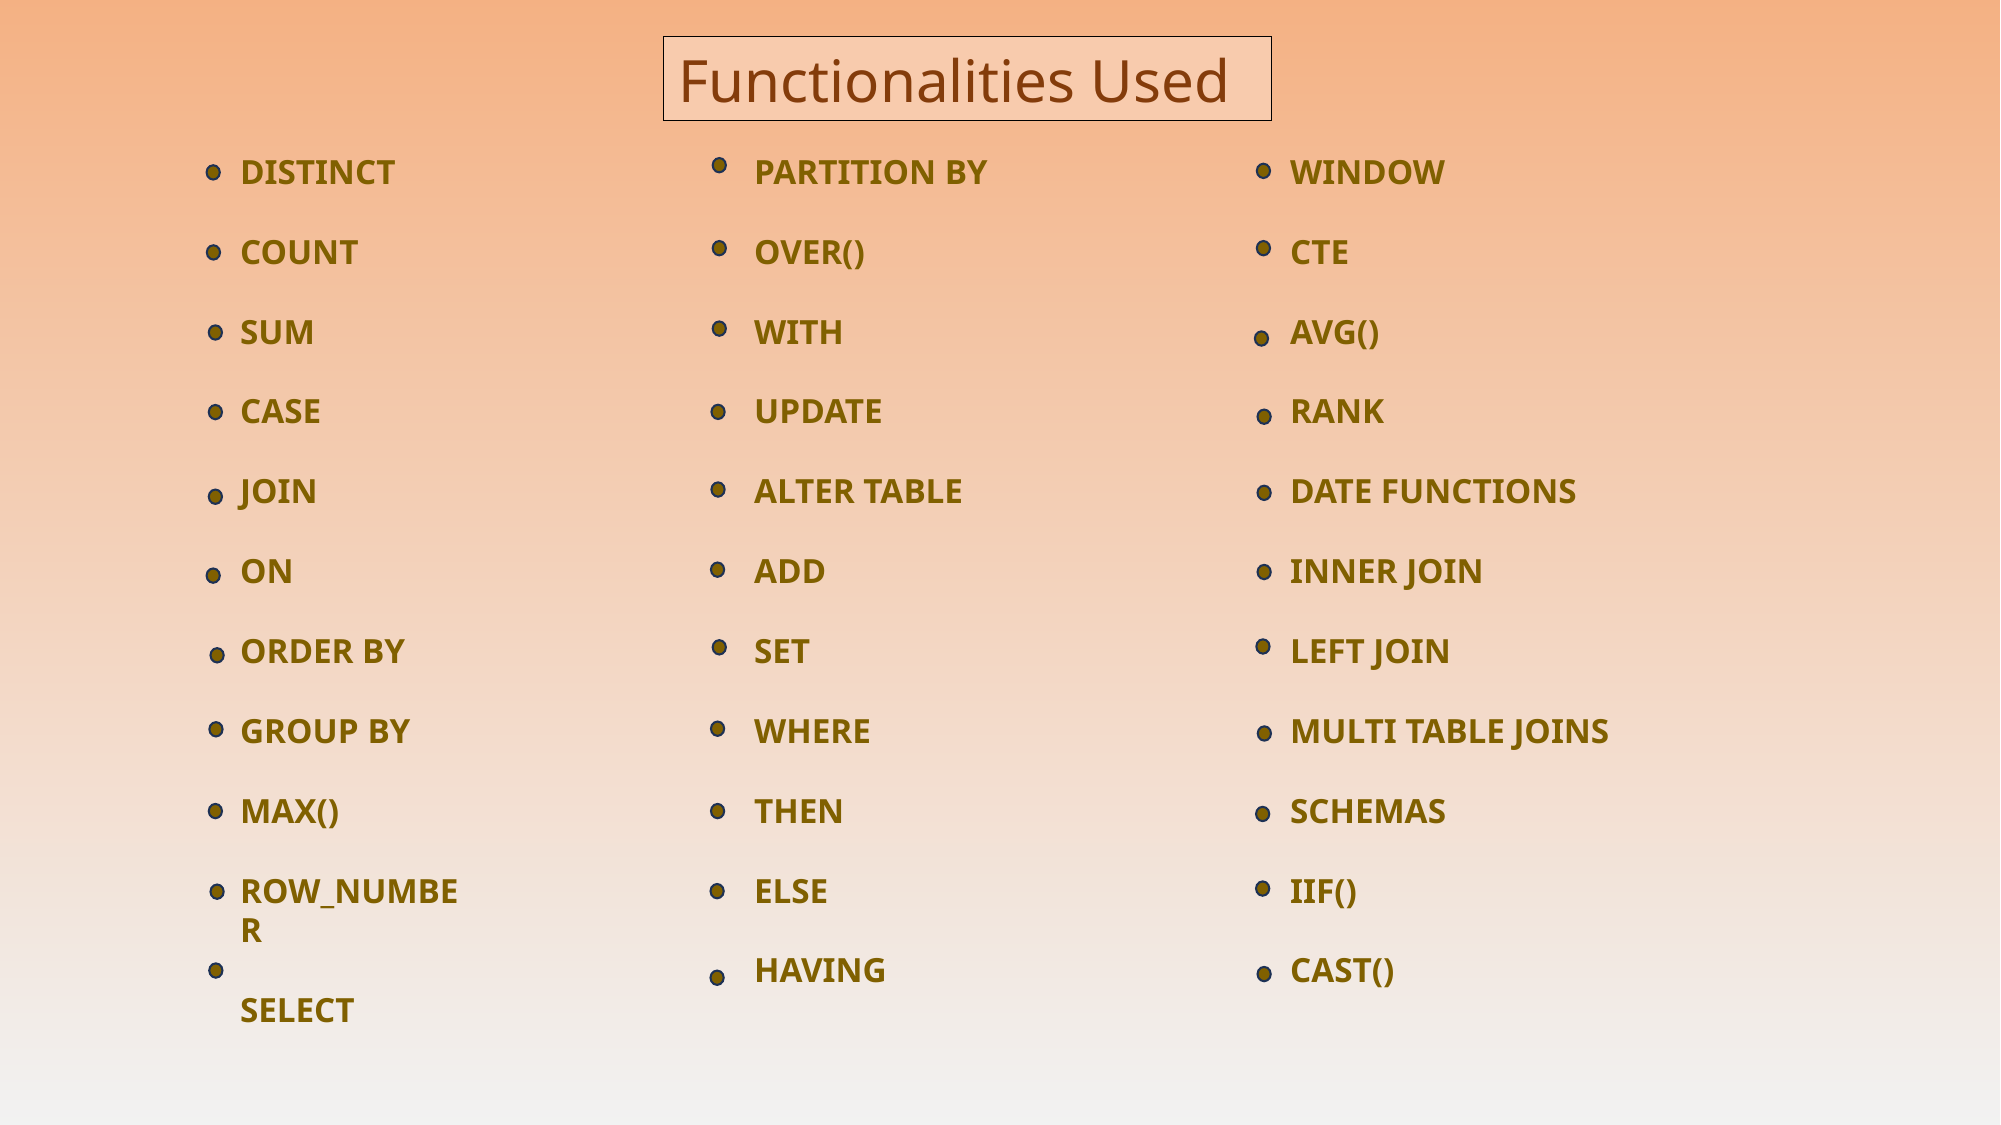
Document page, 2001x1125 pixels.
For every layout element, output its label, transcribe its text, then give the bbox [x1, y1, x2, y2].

text_box [1255, 638, 1271, 655]
text_box PARTITION BY OVER() WITH UPDATE ALTER TABLE ADD SET WHERE THEN ELSE HAVING [739, 143, 1073, 997]
text_box [711, 156, 727, 174]
text_box [711, 639, 727, 656]
text_box [1256, 484, 1272, 502]
text_box [207, 403, 224, 421]
text_box [1254, 805, 1271, 823]
text_box DISTINCT COUNT SUM CASE JOIN ON ORDER BY GROUP BY MAX() ROW_NUMBER SELECT [225, 143, 494, 1037]
text_box [208, 962, 224, 979]
text_box [209, 883, 225, 900]
text_box WINDOW CTE AVG() RANK DATE FUNCTIONS INNER JOIN LEFT JOIN MULTI TABLE JOINS SCHEMAS IIF() CAST() [1275, 143, 1661, 997]
text_box [1253, 330, 1270, 347]
text_box Functionalities Used [663, 36, 1272, 121]
text_box [205, 244, 222, 261]
text_box [205, 567, 221, 584]
text_box [710, 481, 726, 498]
text_box [711, 320, 727, 337]
text_box [709, 802, 726, 820]
text_box [207, 802, 224, 820]
text_box [1254, 880, 1271, 897]
text_box [1256, 965, 1272, 983]
text_box [208, 721, 224, 738]
text_box [209, 647, 225, 664]
text_box [709, 882, 725, 900]
text_box [1255, 162, 1272, 180]
text_box [710, 403, 726, 421]
text_box [709, 969, 725, 987]
text_box [1256, 563, 1272, 581]
text_box [709, 561, 726, 578]
text_box [1256, 725, 1273, 742]
text_box [709, 720, 726, 737]
text_box [205, 164, 221, 181]
text_box [1255, 239, 1272, 257]
text_box [207, 324, 224, 341]
text_box [1256, 408, 1272, 425]
text_box [711, 239, 727, 257]
text_box [207, 488, 224, 505]
